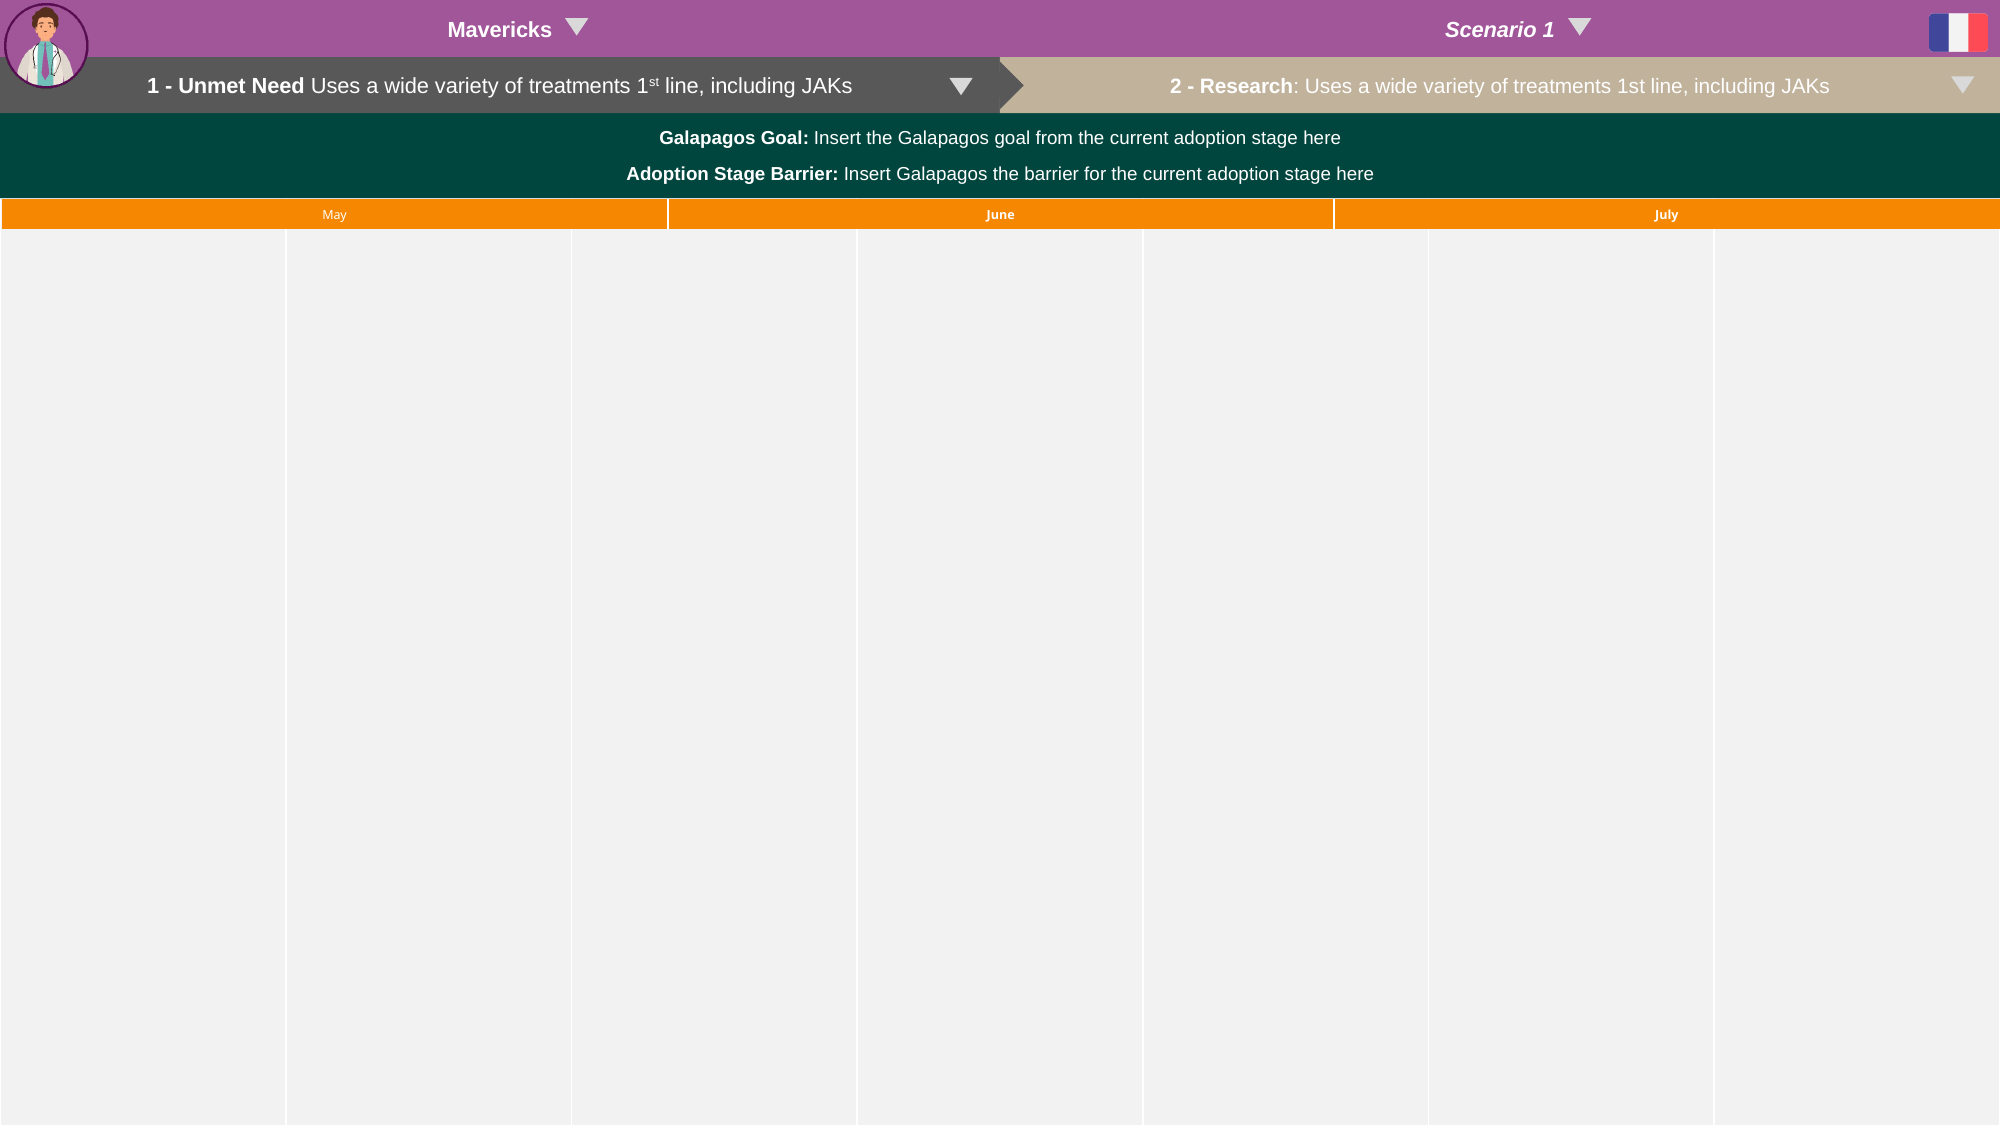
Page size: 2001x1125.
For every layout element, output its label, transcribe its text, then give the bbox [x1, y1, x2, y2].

table_header May [2, 199, 667, 229]
text_box Scenario 1 [999, 0, 2000, 57]
text_box Adoption Stage Barrier: Insert Galapagos the barrier for the current adoption stage here [192, 154, 1808, 192]
text_box Mavericks [93, 0, 999, 57]
table_header June [669, 199, 1333, 229]
picture [1929, 3, 1988, 62]
text_box [1568, 18, 1592, 36]
text_box [945, 61, 1024, 110]
text_box [949, 77, 973, 96]
text_box [565, 18, 589, 36]
text_box 1 - Unmet Need Uses a wide variety of treatments 1st line, including JAKs [0, 57, 999, 114]
picture [0, 0, 92, 92]
text_box [1951, 76, 1975, 94]
table_header July [1335, 199, 2000, 229]
text_box 2 - Research: Uses a wide variety of treatments 1st line, including JAKs [999, 57, 2000, 114]
text_box Galapagos Goal: Insert the Galapagos goal from the current adoption stage here [192, 118, 1808, 154]
